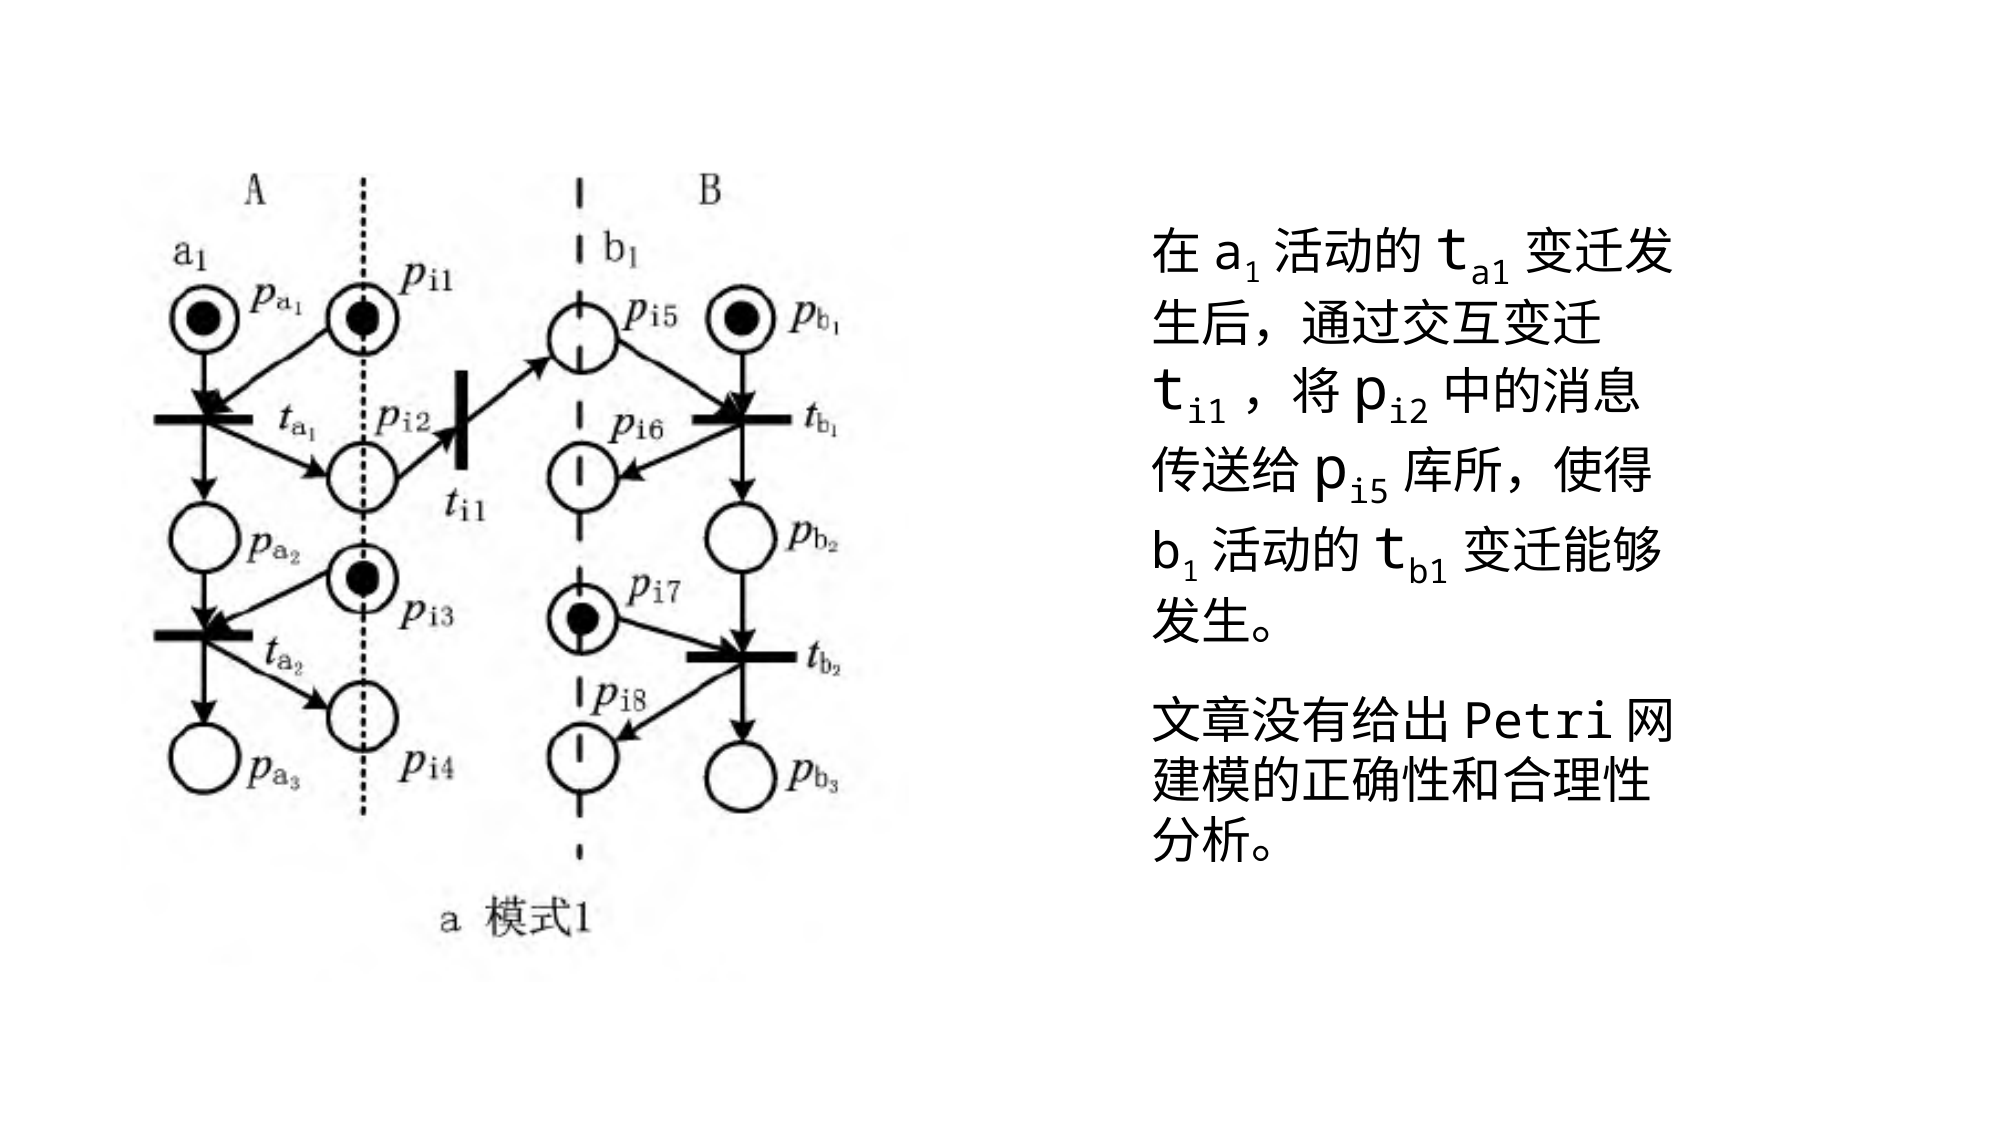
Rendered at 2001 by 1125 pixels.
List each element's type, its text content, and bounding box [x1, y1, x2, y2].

text_box 文章没有给出Petri网建模的正确性和合理性分析。 [1137, 680, 1705, 876]
text_box 在a1活动的ta1变迁发生后，通过交互变迁ti1，将pi2中的消息传送给pi5库所，使得b1活动的tb1变迁能够发生。 [1137, 203, 1705, 658]
picture [61, 143, 909, 982]
